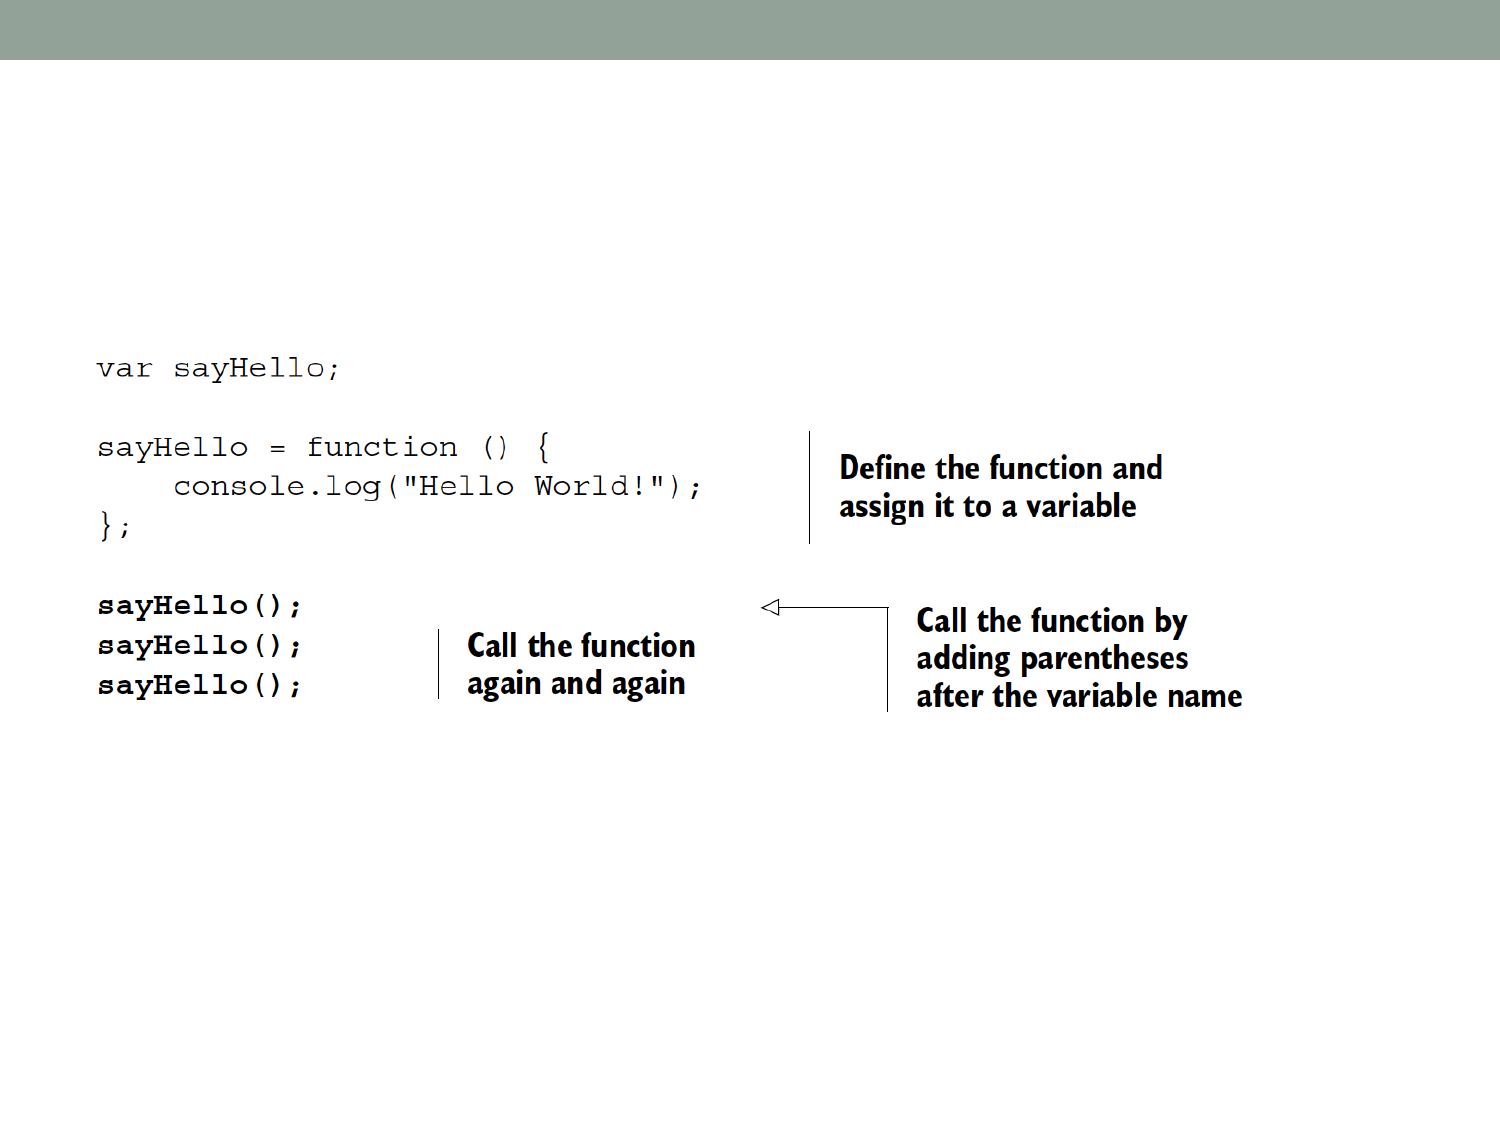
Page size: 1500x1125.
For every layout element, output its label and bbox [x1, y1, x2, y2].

picture [77, 340, 1270, 735]
